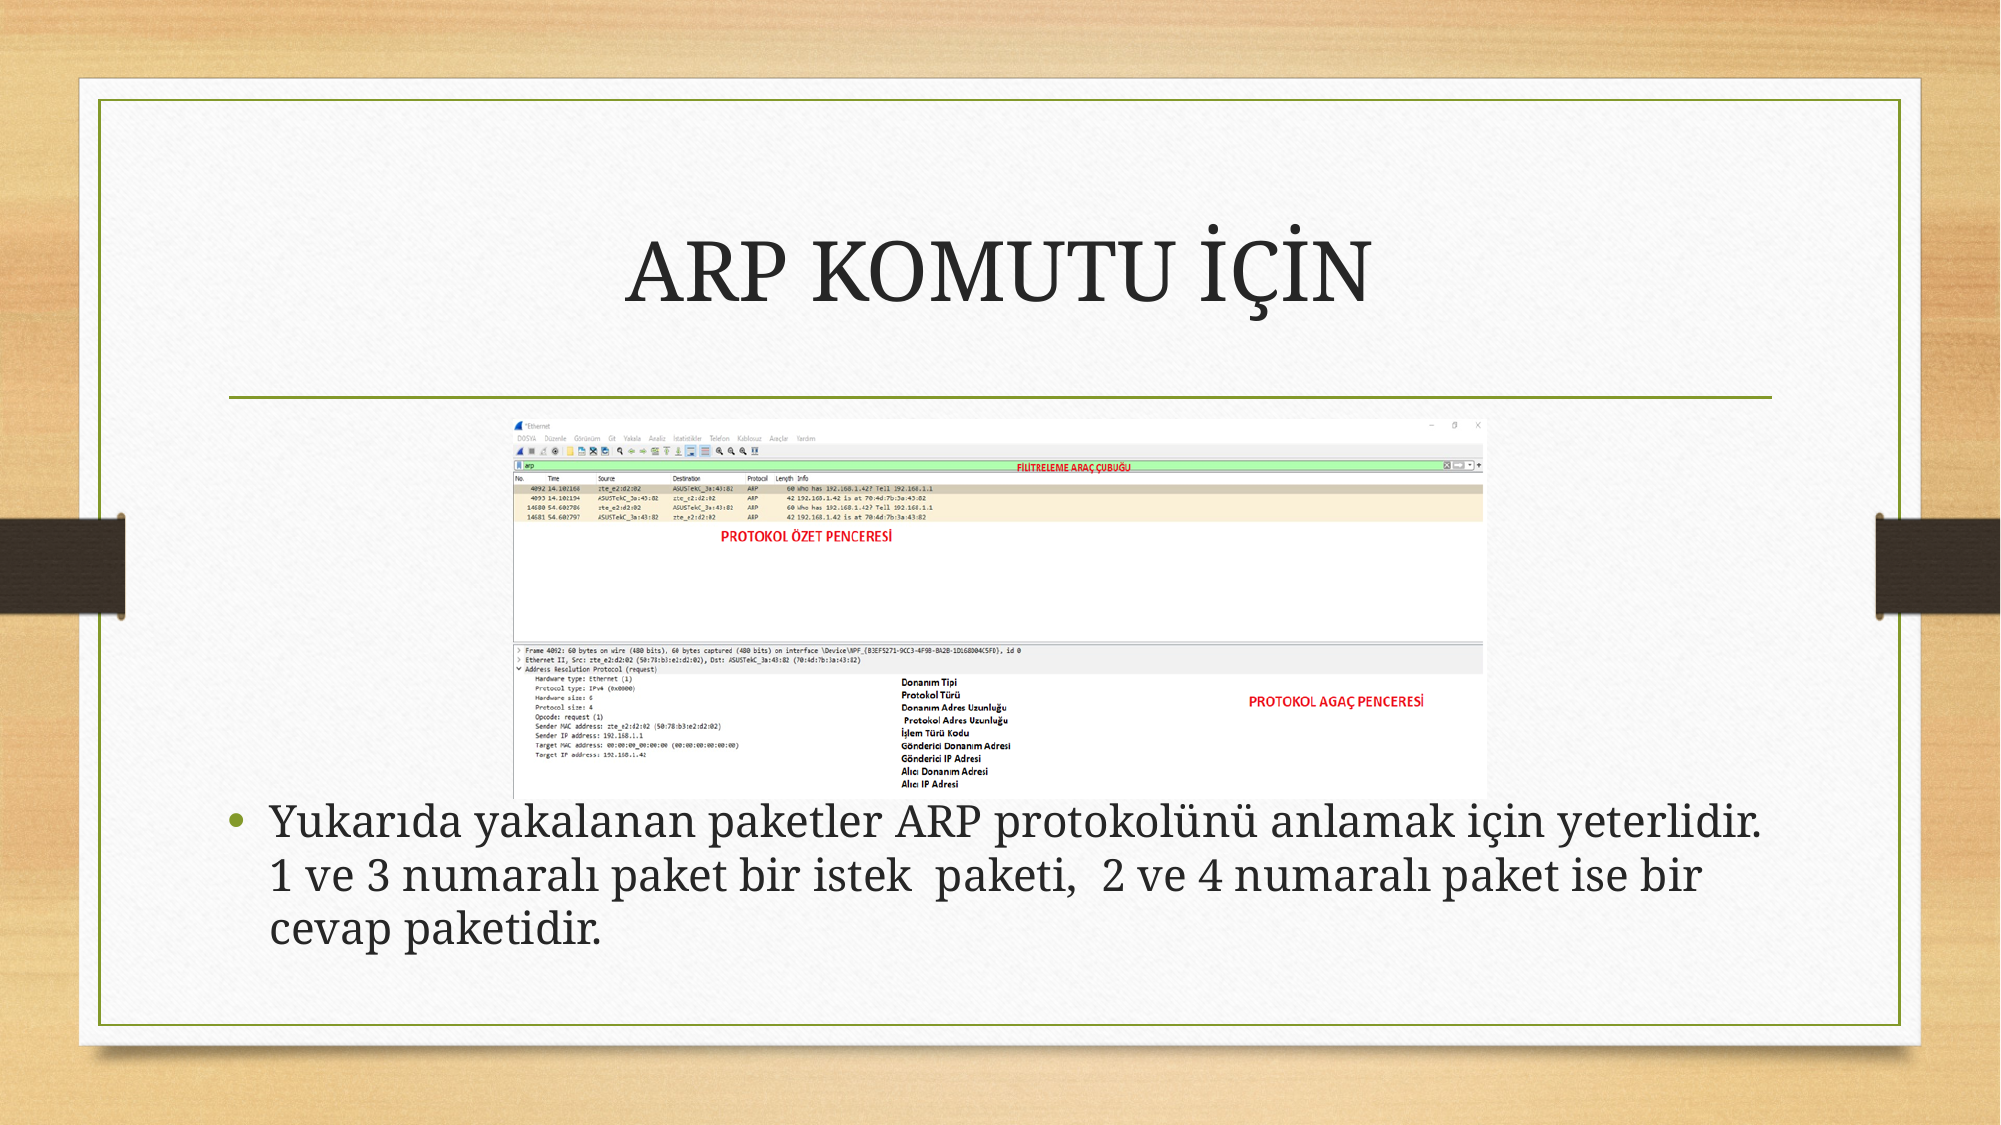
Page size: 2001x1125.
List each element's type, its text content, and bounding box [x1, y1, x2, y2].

list Yukarıda yakalanan paketler ARP protokolünü anlamak için yeterlidir. 1 ve 3 numaralı paket bir istek paketi, 2 ve 4 numaralı paket ise bir cevap paketidir. [212, 419, 1788, 964]
picture [0, 0, 2001, 1125]
title ARP KOMUTU İÇİN [212, 161, 1788, 375]
